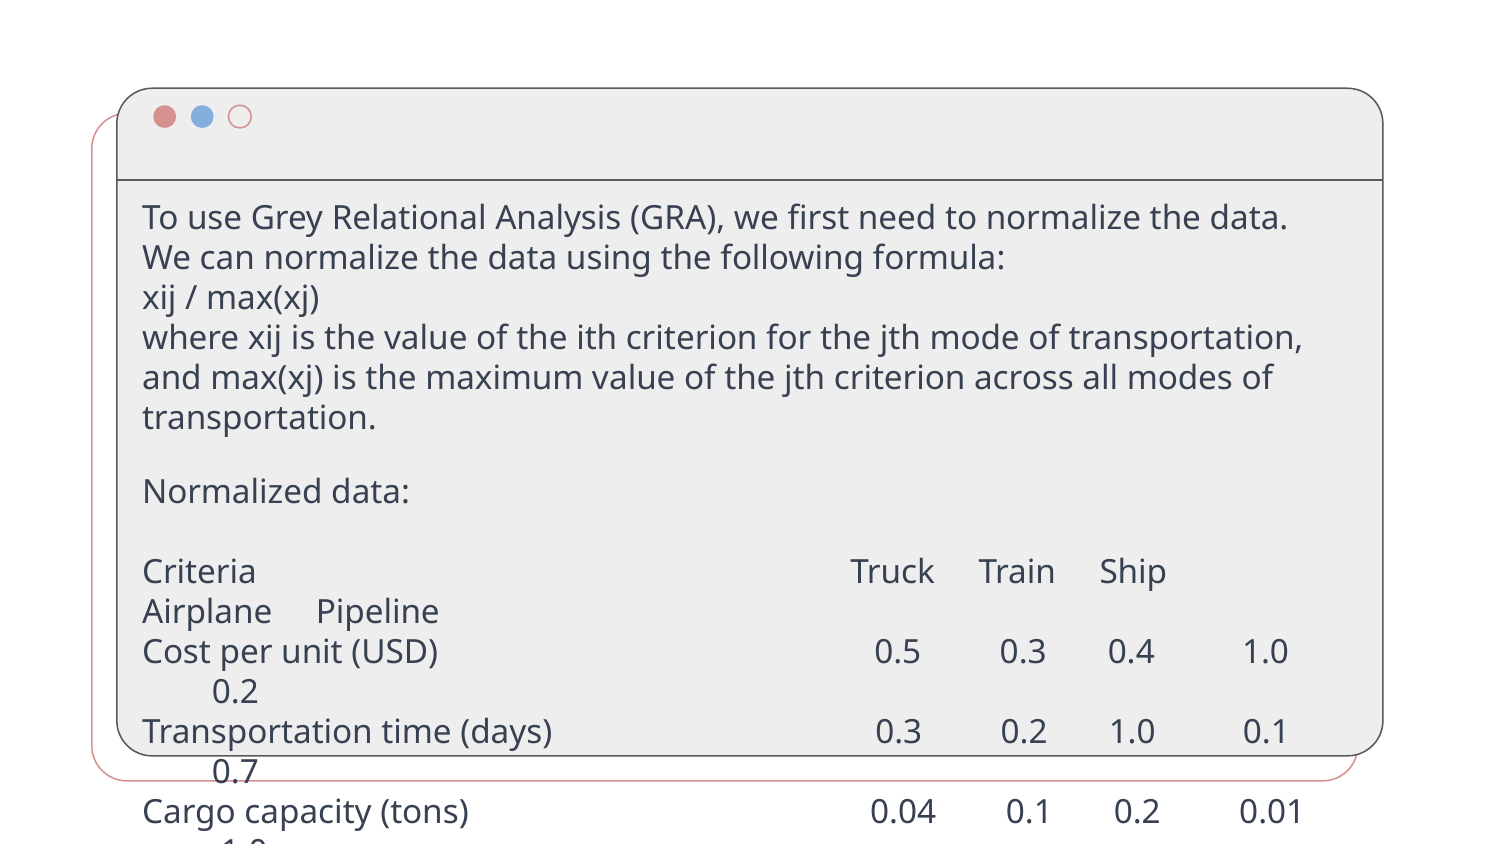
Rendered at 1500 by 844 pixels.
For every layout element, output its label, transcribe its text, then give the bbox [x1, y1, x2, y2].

text_box To use Grey Relational Analysis (GRA), we first need to normalize the data. We can normalize the data using the following formula: xij / max(xj) where xij is the value of the ith criterion for the jth mode of transportation, and max(xj) is the maximum value of the jth criterion across all modes of transportation. Normalized data: Criteria Truck Train Ship Airplane Pipeline Cost per unit (USD) 0.5 0.3 0.4 1.0 0.2 Transportation time (days) 0.3 0.2 1.0 0.1 0.7 Cargo capacity (tons) 0.04 0.1 0.2 0.01 1.0 Safety (rank 1-5, with 5 being the safest) 0.6 0.8 1.0 0.4 0.2 [127, 188, 1355, 844]
